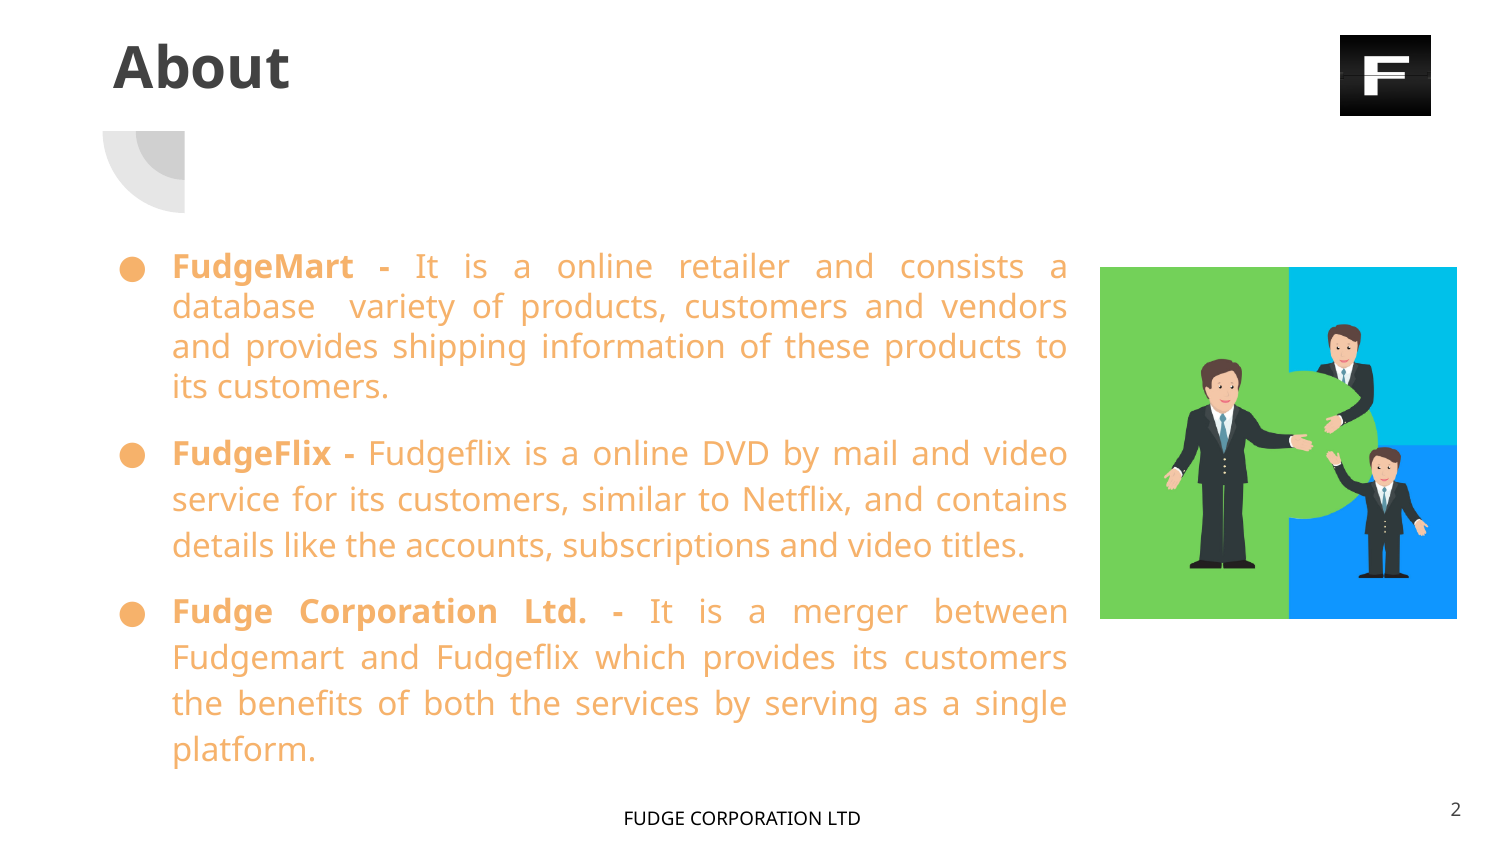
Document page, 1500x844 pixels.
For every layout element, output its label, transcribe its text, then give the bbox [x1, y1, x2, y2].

picture [1099, 266, 1457, 620]
list FudgeMart - It is a online retailer and consists a database variety of products, customers and vendors and provides shipping information of these products to its customers. FudgeFlix - Fudgeflix is a online DVD by mail and video service for its customers, similar to Netflix, and contains details like the accounts, subscriptions and video titles. Fudge Corporation Ltd. - It is a merger between Fudgemart and Fudgeflix which provides its customers the benefits of both the services by serving as a single platform. [81, 230, 1085, 795]
slide_number 2 [1386, 777, 1477, 842]
picture [1368, 35, 1431, 116]
title About [98, 14, 1368, 137]
